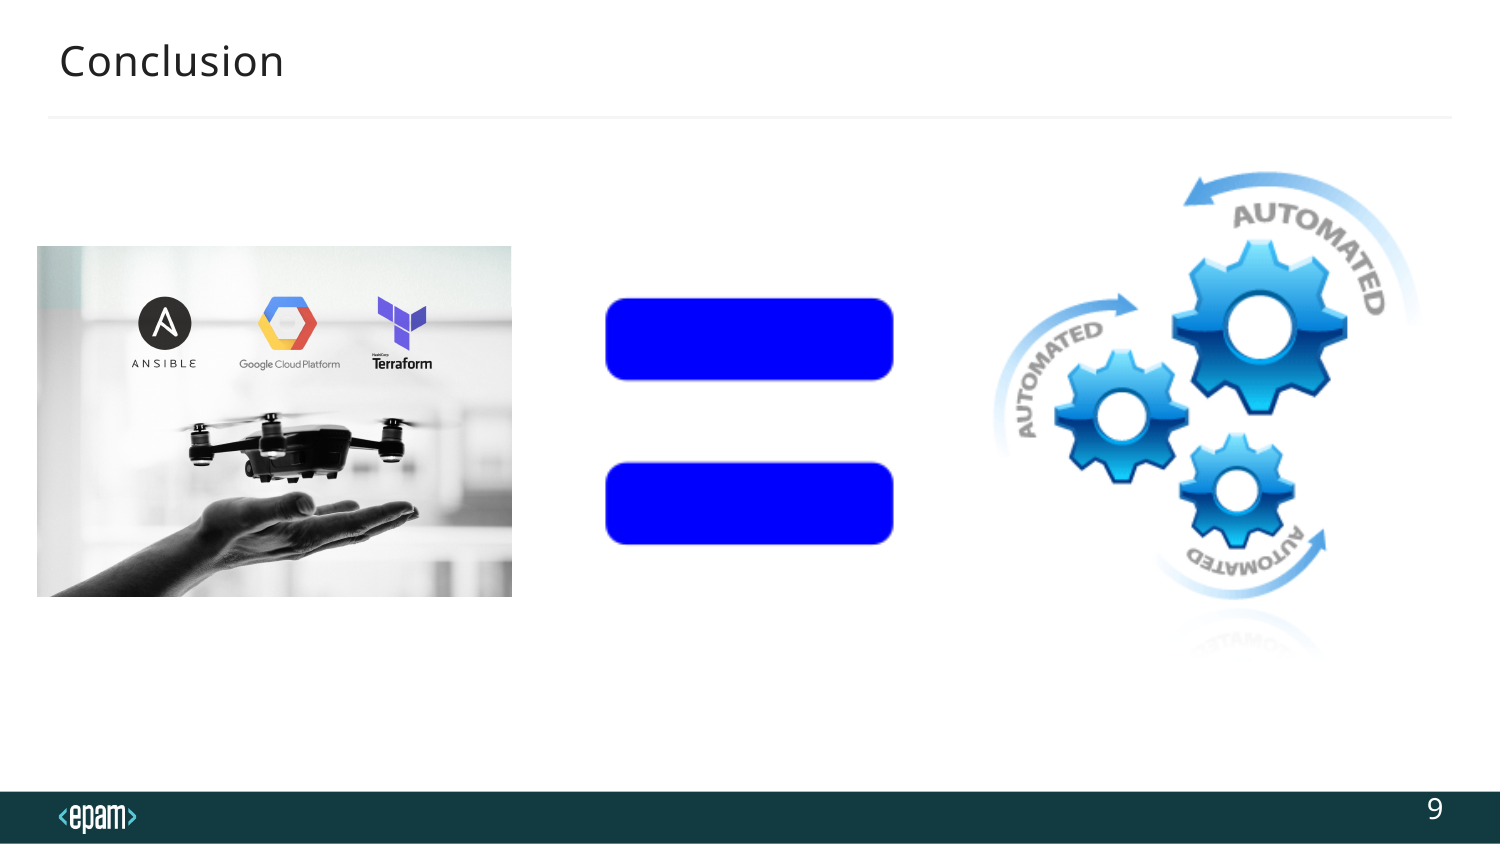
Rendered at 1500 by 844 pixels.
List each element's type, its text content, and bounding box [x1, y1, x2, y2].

title Conclusion [57, 32, 1114, 176]
picture [70, 805, 125, 834]
picture [37, 154, 1500, 719]
slide_number 9 [1405, 800, 1451, 844]
